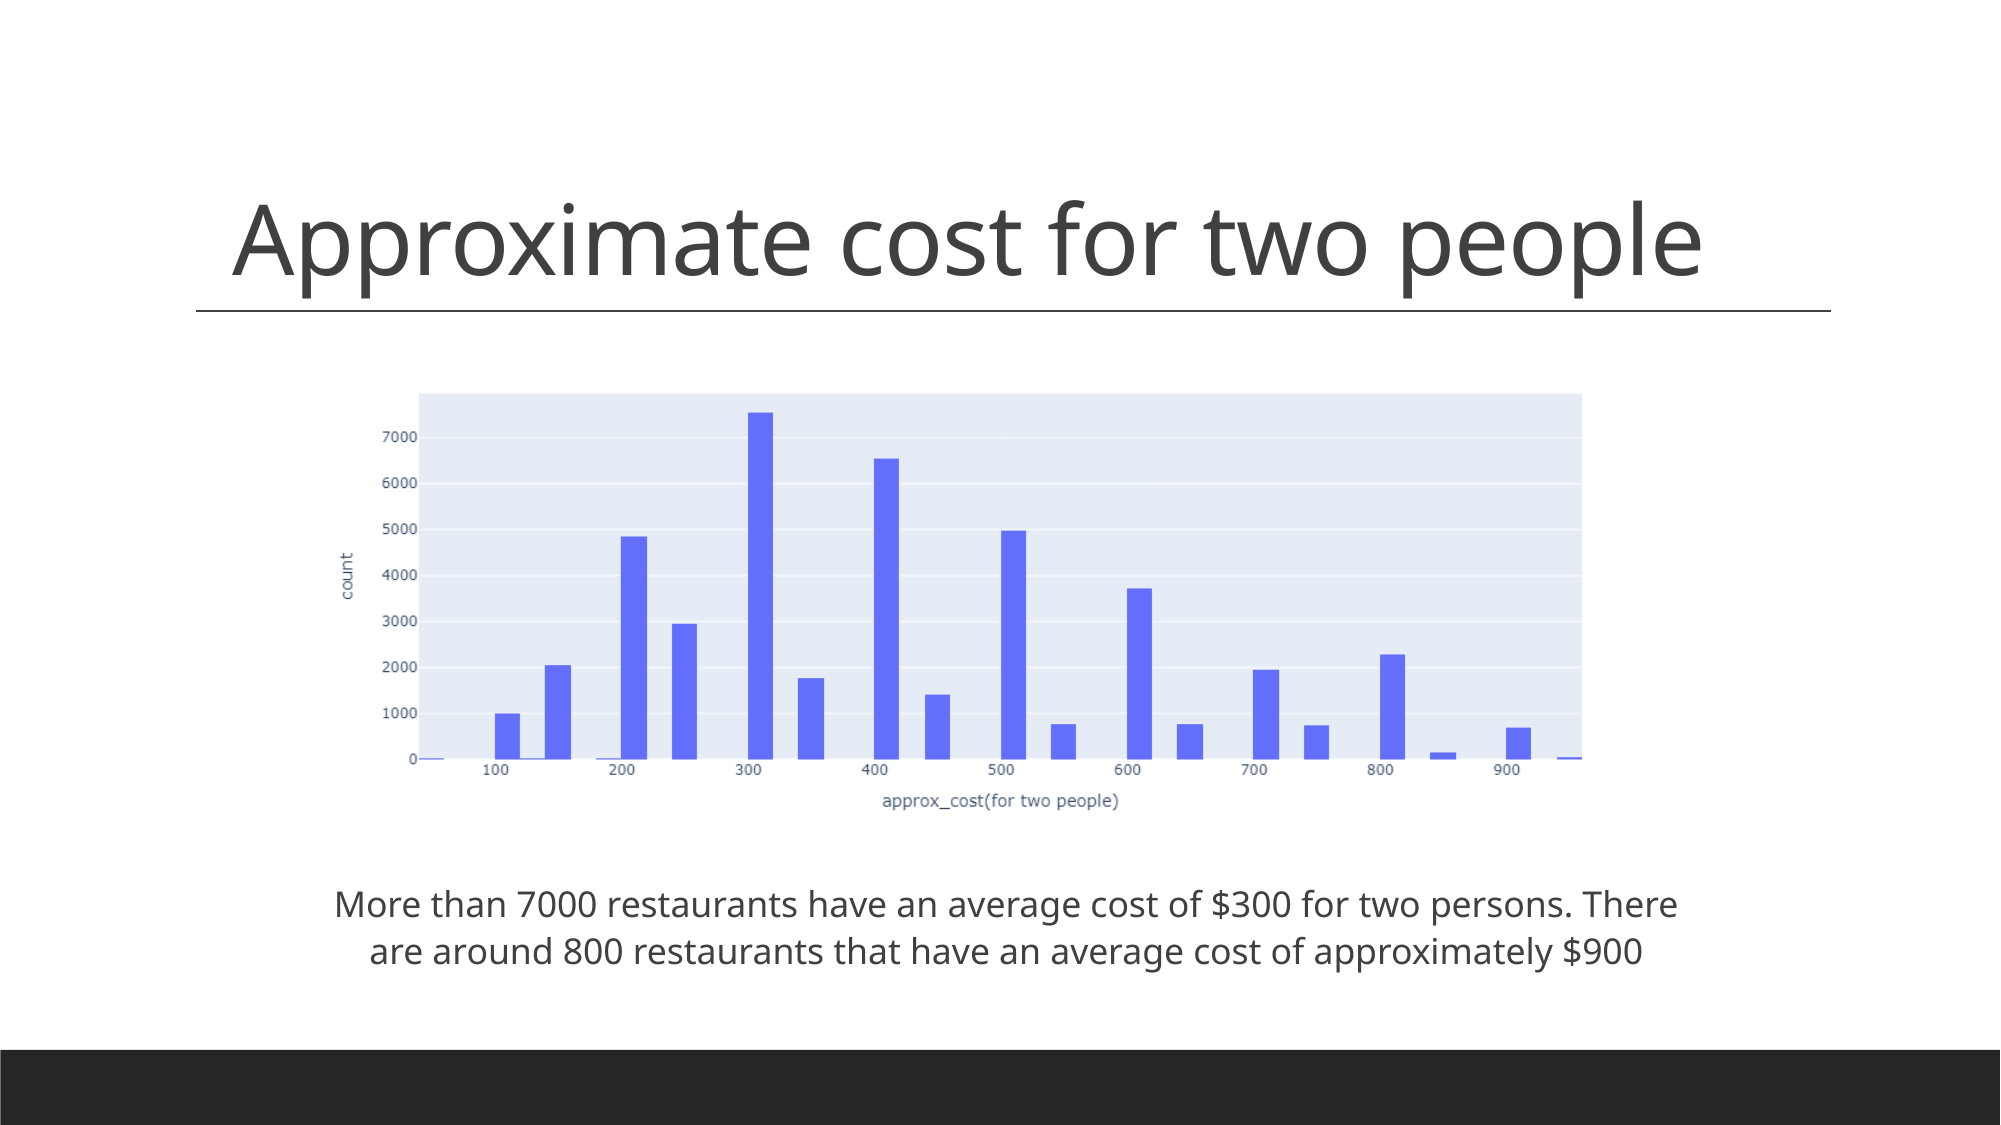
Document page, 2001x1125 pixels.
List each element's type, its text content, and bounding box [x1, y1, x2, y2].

text_box More than 7000 restaurants have an average cost of $300 for two persons. There are around 800 restaurants that have an average cost of approximately $900 [303, 869, 1697, 1014]
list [323, 323, 1676, 855]
title Approximate cost for two people [217, 65, 1868, 304]
